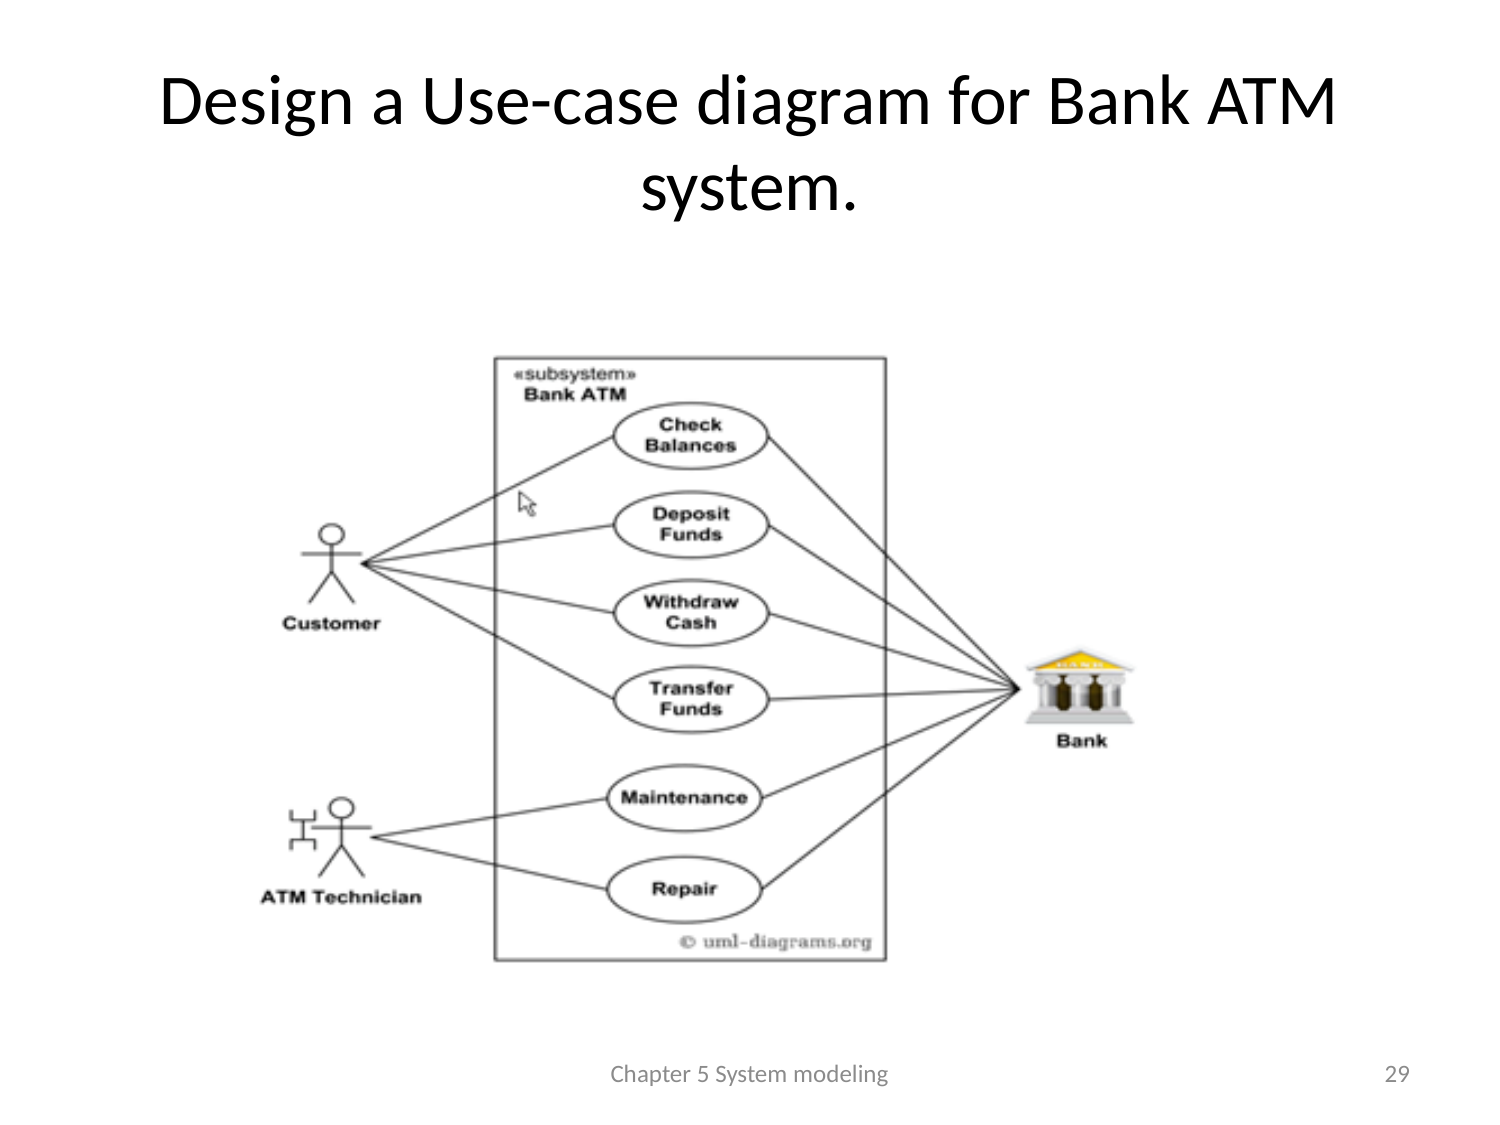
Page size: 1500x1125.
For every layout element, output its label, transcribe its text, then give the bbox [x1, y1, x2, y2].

title Design a Use-case diagram for Bank ATM system. [75, 45, 1425, 233]
slide_number 29 [1074, 1042, 1425, 1103]
picture [231, 333, 1180, 978]
footer Chapter 5 System modeling [512, 1042, 988, 1103]
